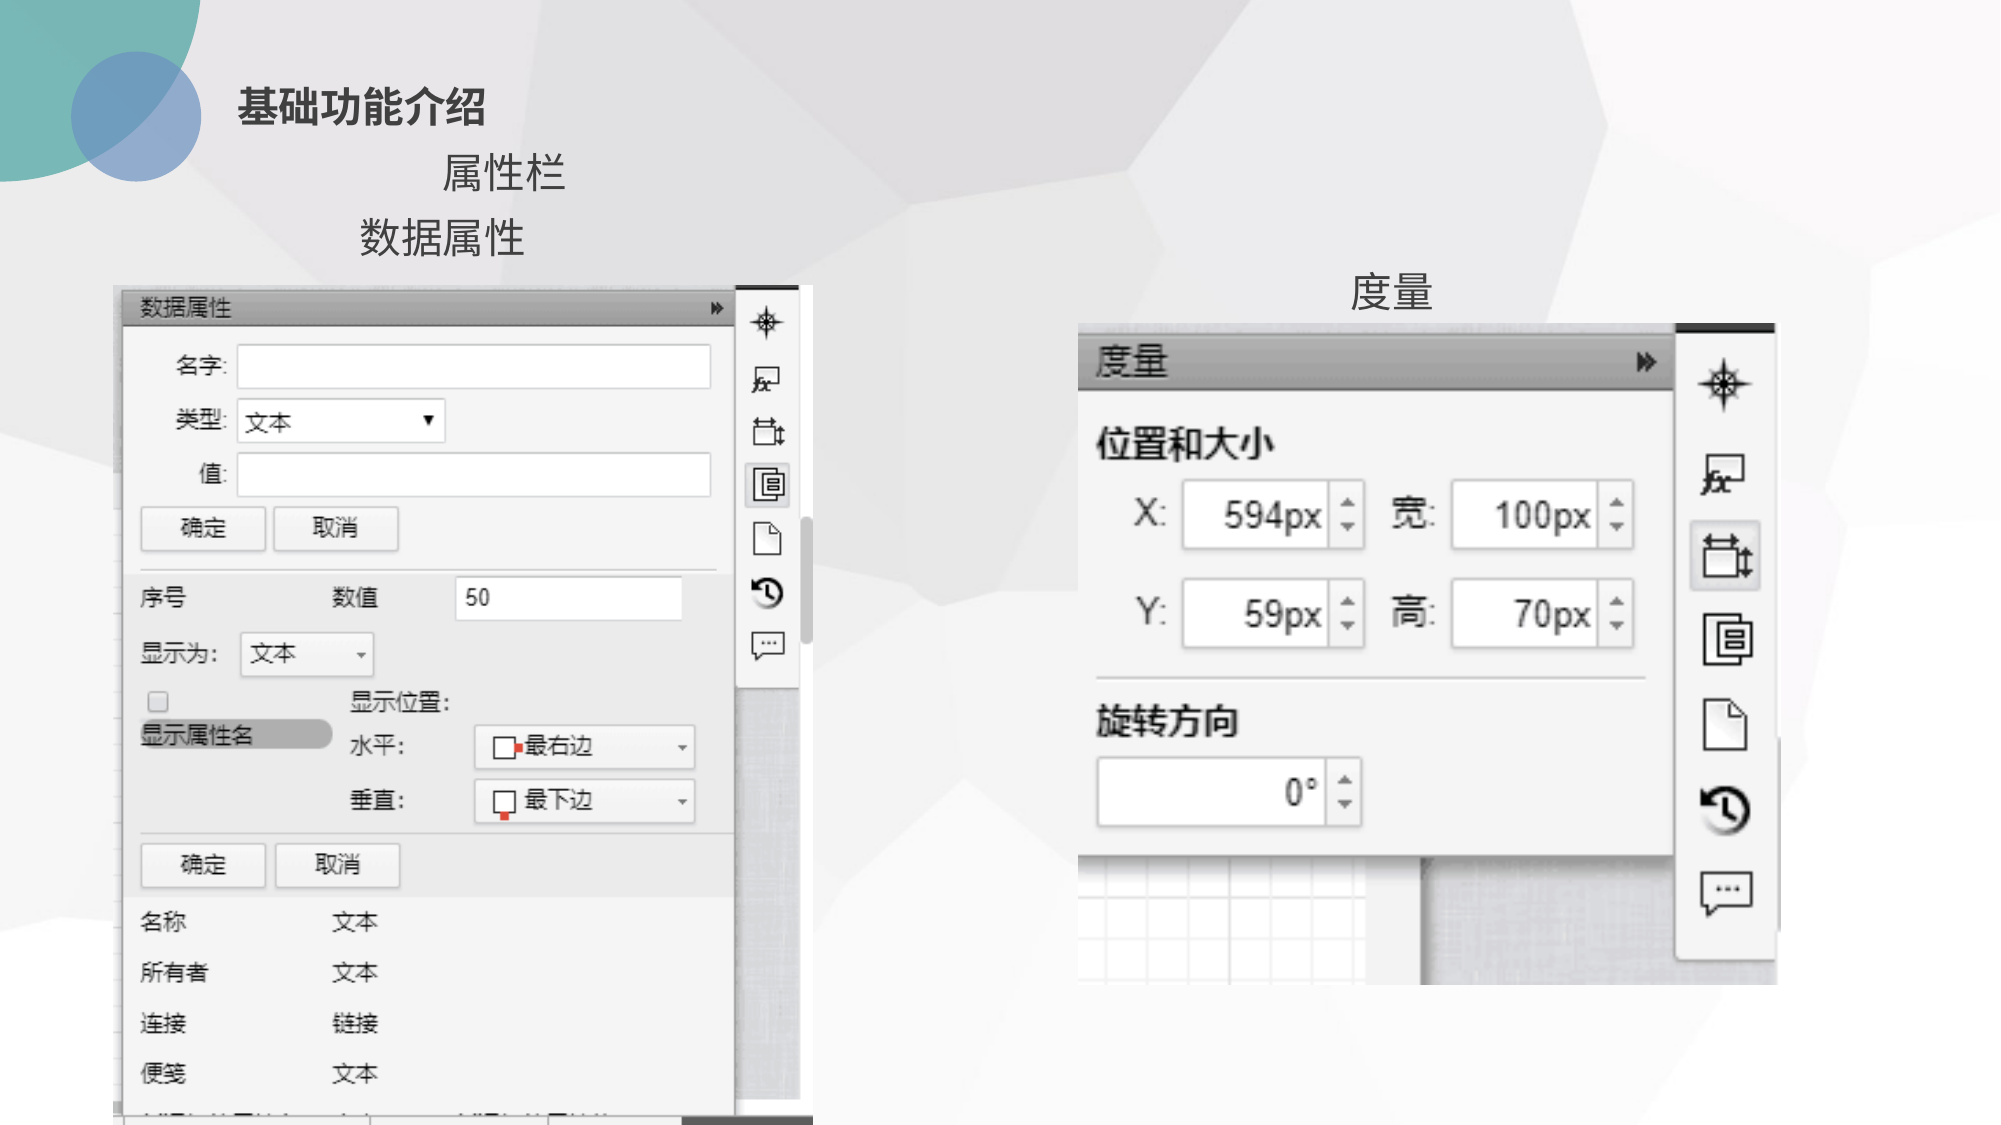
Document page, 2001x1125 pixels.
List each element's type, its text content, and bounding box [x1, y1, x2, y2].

picture [0, 0, 2001, 1125]
text_box 数据属性 [344, 204, 542, 270]
text_box 度量 [1336, 257, 1450, 323]
text_box [0, 0, 202, 183]
text_box 属性栏 [427, 139, 583, 204]
text_box 基础功能介绍 [222, 73, 503, 139]
text_box [70, 50, 203, 183]
